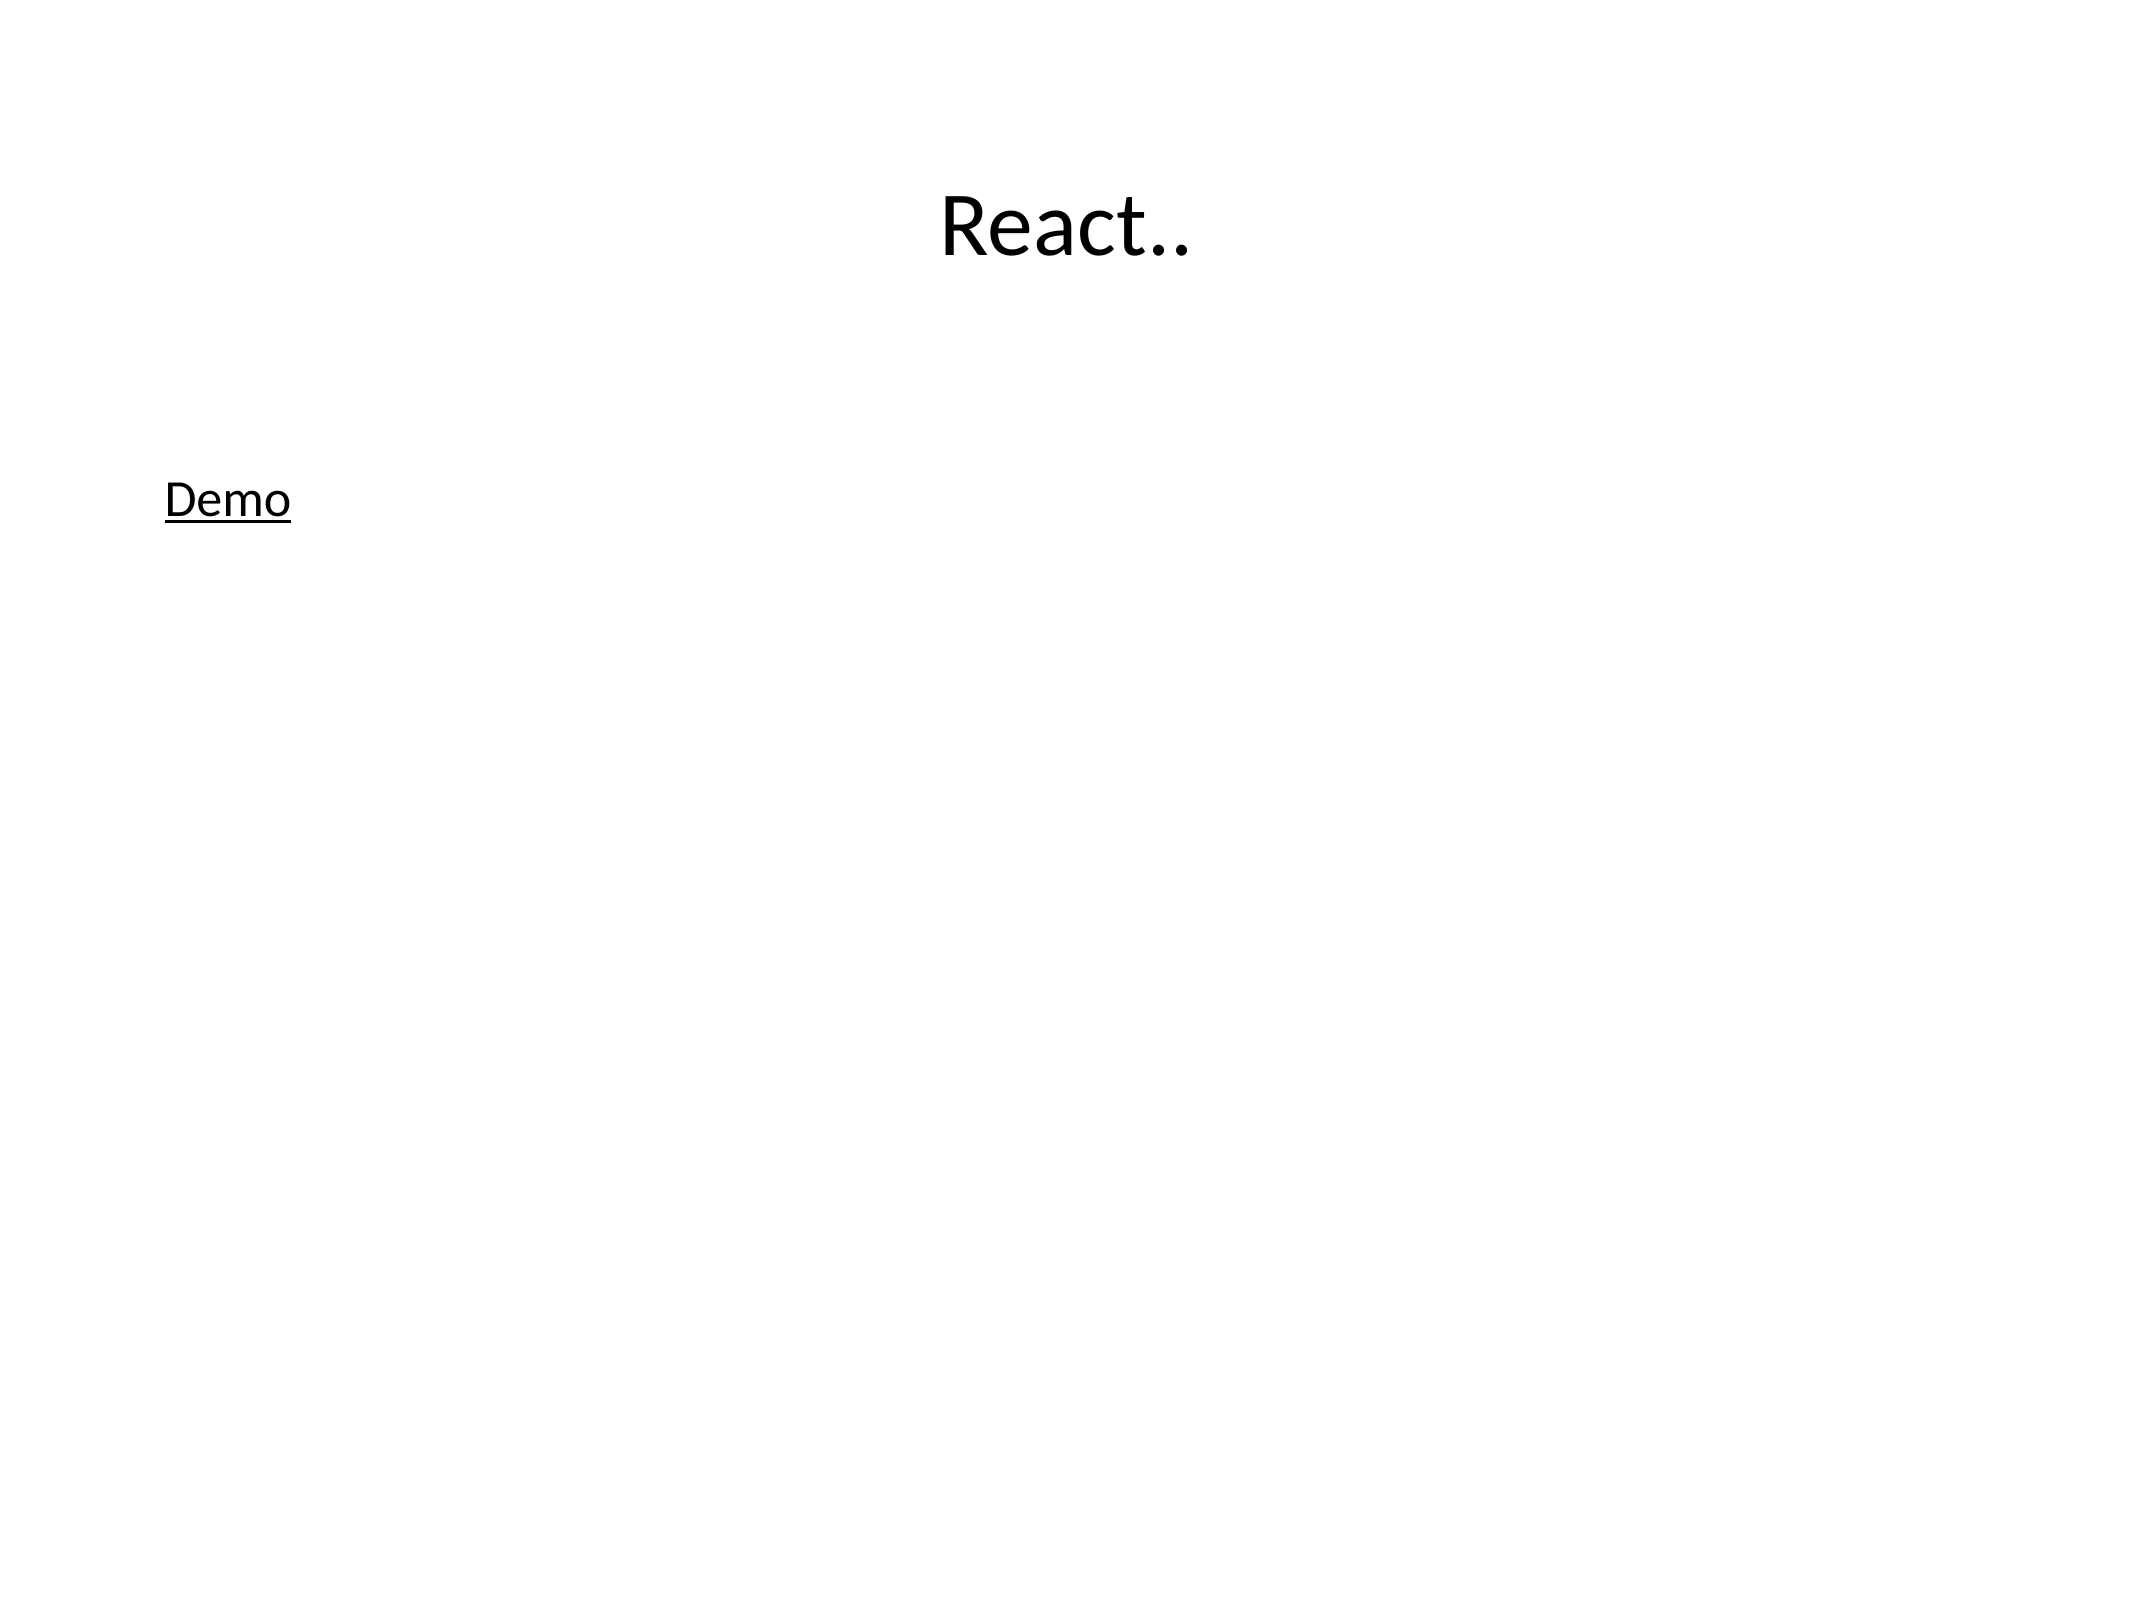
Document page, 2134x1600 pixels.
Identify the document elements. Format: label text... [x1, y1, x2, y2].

title React.. [155, 41, 1978, 397]
list Demo [155, 424, 1978, 1457]
